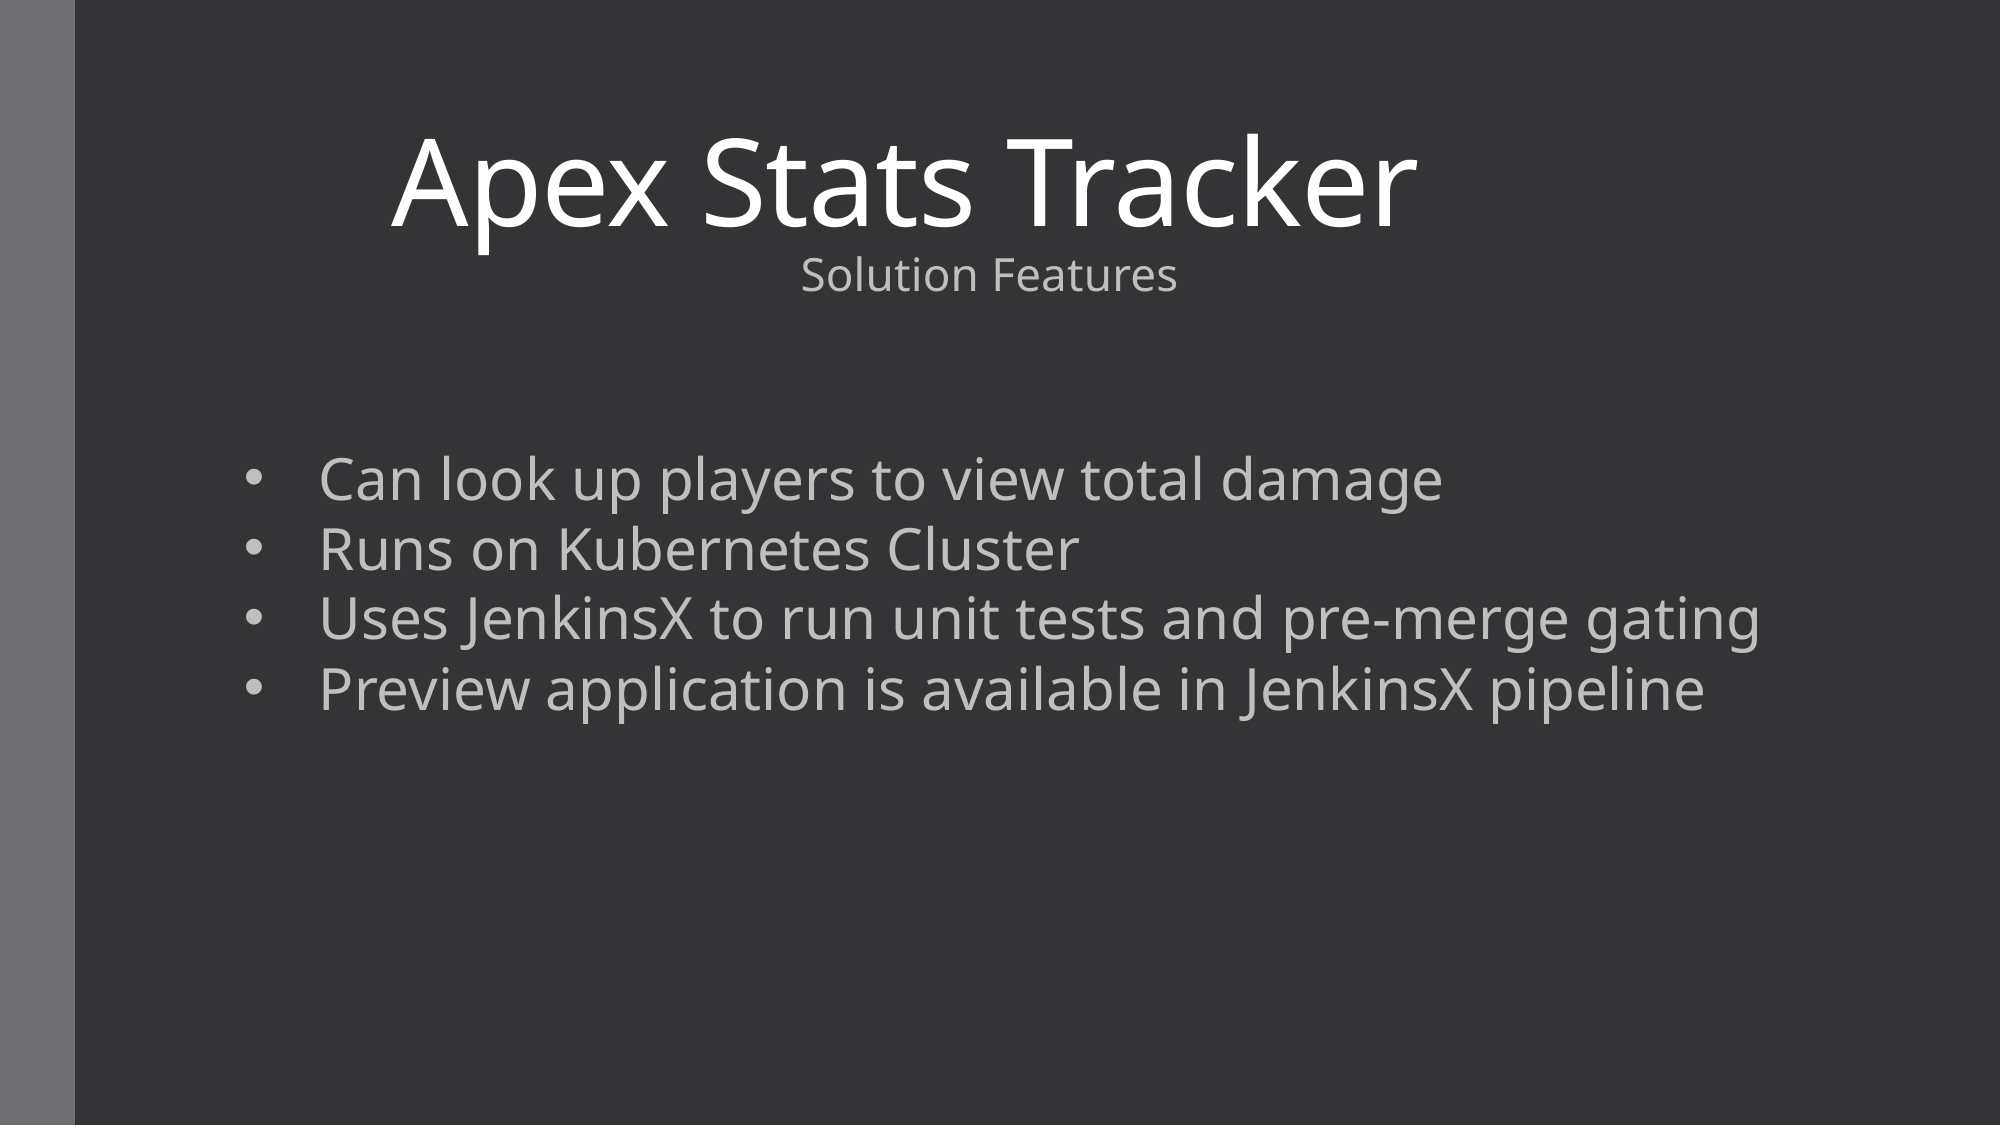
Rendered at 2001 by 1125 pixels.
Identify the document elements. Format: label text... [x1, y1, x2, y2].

text_box Can look up players to view total damage Runs on Kubernetes Cluster Uses JenkinsX to run unit tests and pre-merge gating Preview application is available in JenkinsX pipeline [228, 434, 1870, 799]
subtitle Solution Features [215, 242, 1765, 368]
title Apex Stats Tracker [376, 38, 1624, 242]
